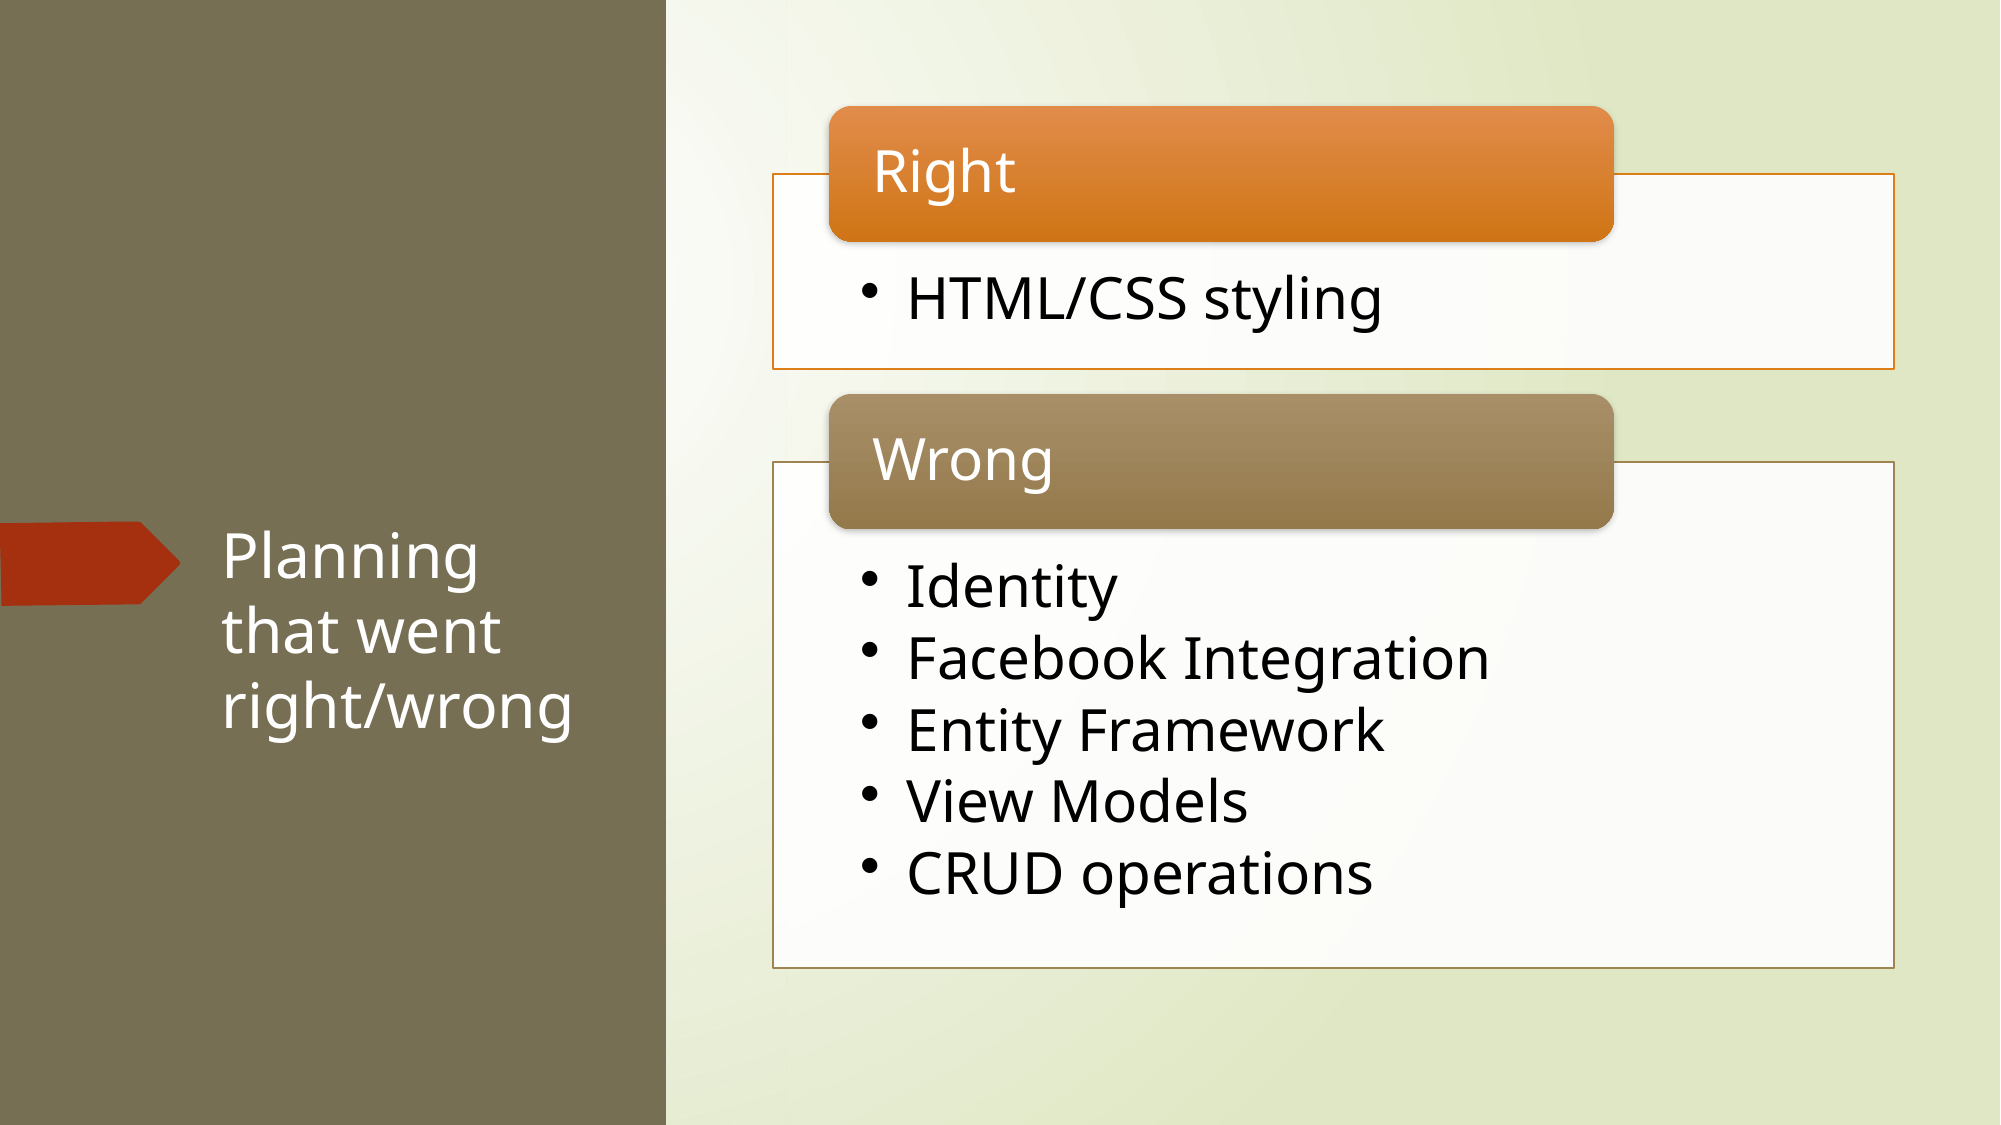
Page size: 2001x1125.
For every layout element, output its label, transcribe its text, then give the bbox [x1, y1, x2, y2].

title Planning that went right/wrong [206, 508, 610, 1006]
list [772, 104, 1895, 970]
text_box [0, 0, 667, 1125]
text_box [785, 0, 2000, 1125]
text_box [0, 521, 181, 606]
